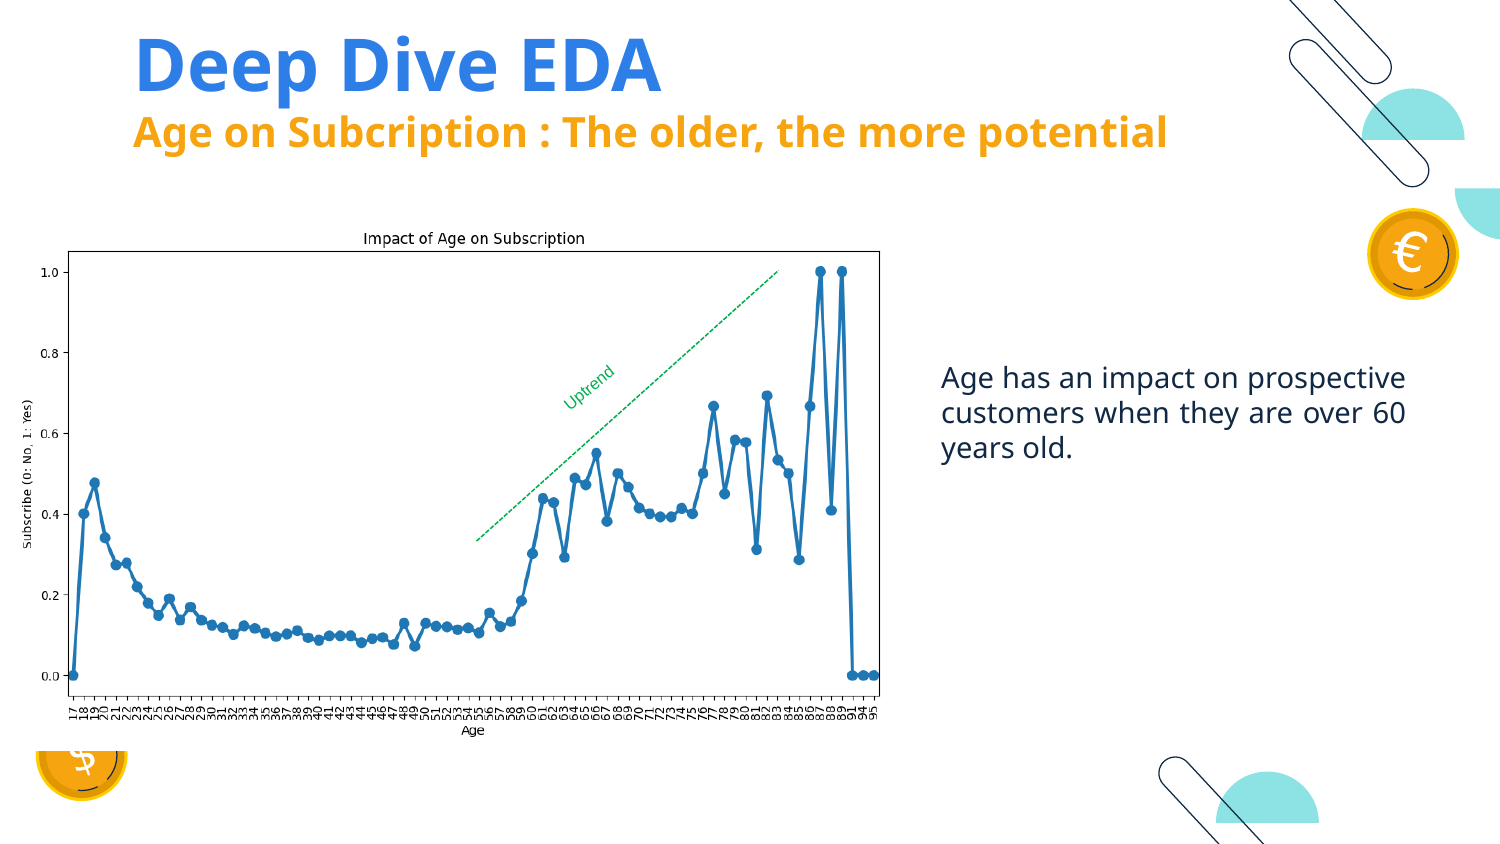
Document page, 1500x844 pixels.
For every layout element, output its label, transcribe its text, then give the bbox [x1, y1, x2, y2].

picture [0, 226, 901, 751]
subtitle Age has an impact on prospective customers when they are over 60 years old. [926, 344, 1422, 653]
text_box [476, 270, 779, 542]
title Deep Dive EDA Age on Subcription : The older, the more potential [118, 3, 1382, 98]
